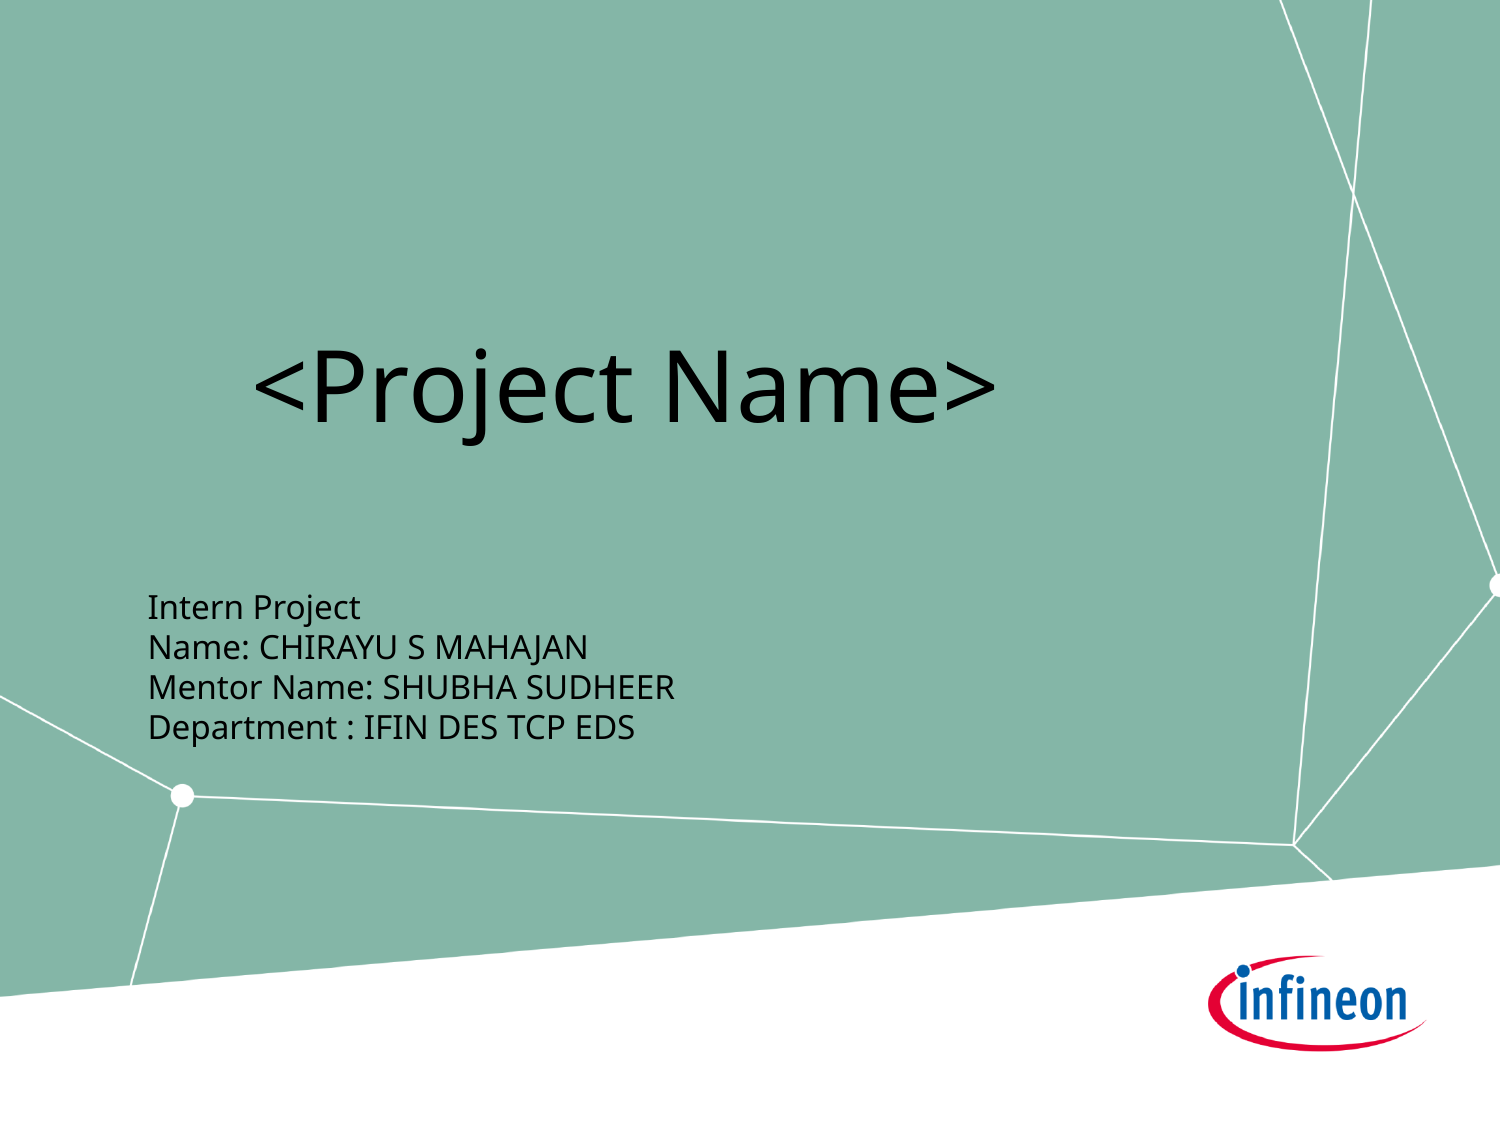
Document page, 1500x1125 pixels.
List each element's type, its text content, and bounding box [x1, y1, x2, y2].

picture [0, 0, 1500, 1125]
title <Project Name> [41, 208, 1211, 445]
subtitle Intern Project Name: CHIRAYU S MAHAJAN Mentor Name: SHUBHA SUDHEER Department : IFIN DES TCP EDS [147, 586, 1317, 811]
